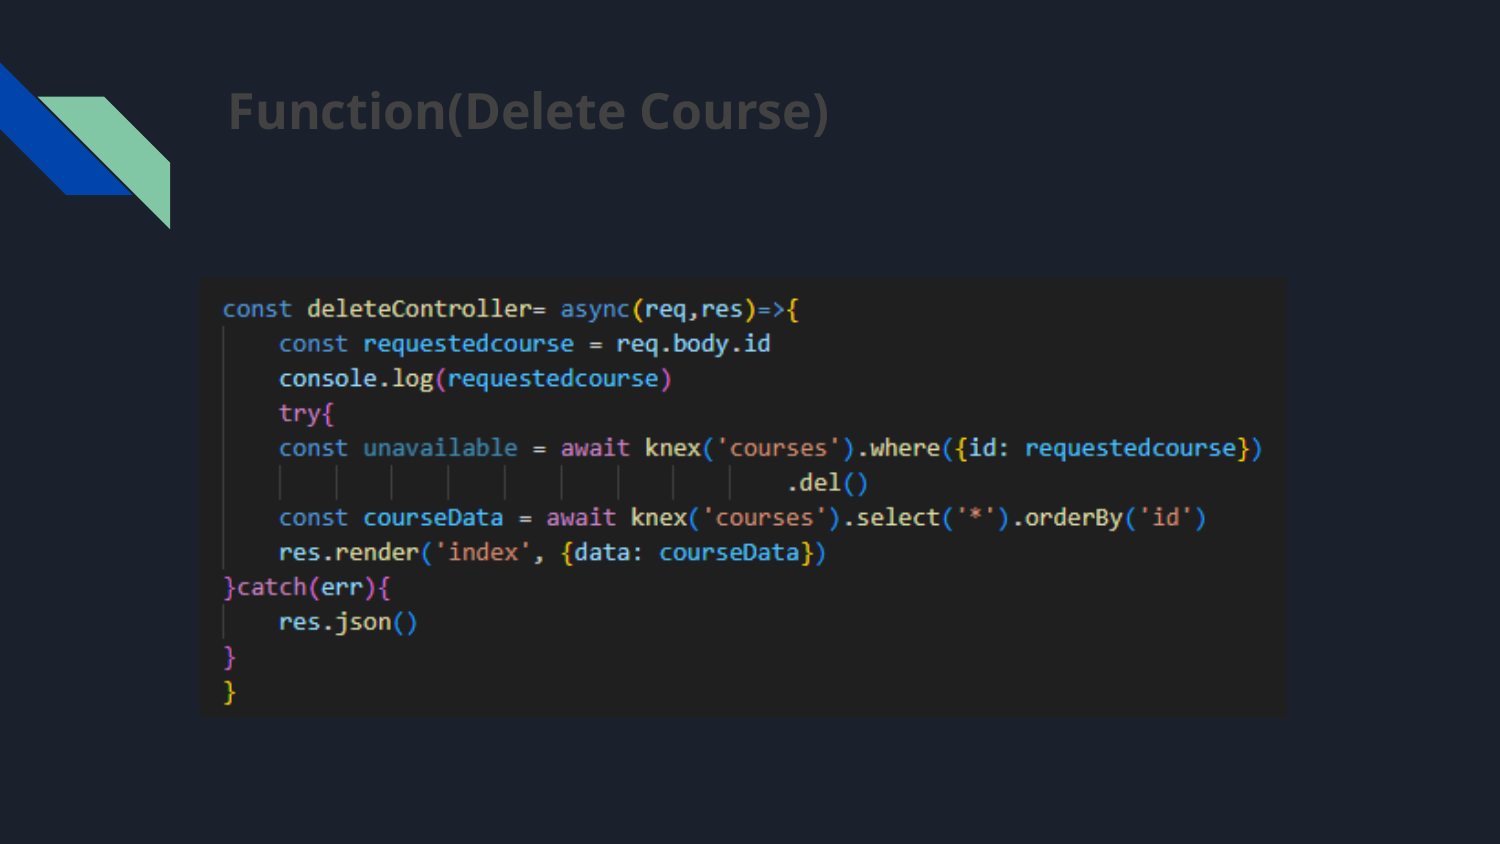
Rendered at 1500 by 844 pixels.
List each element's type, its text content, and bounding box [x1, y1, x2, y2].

title Function(Delete Course) [212, 64, 1368, 215]
picture [199, 277, 1287, 718]
